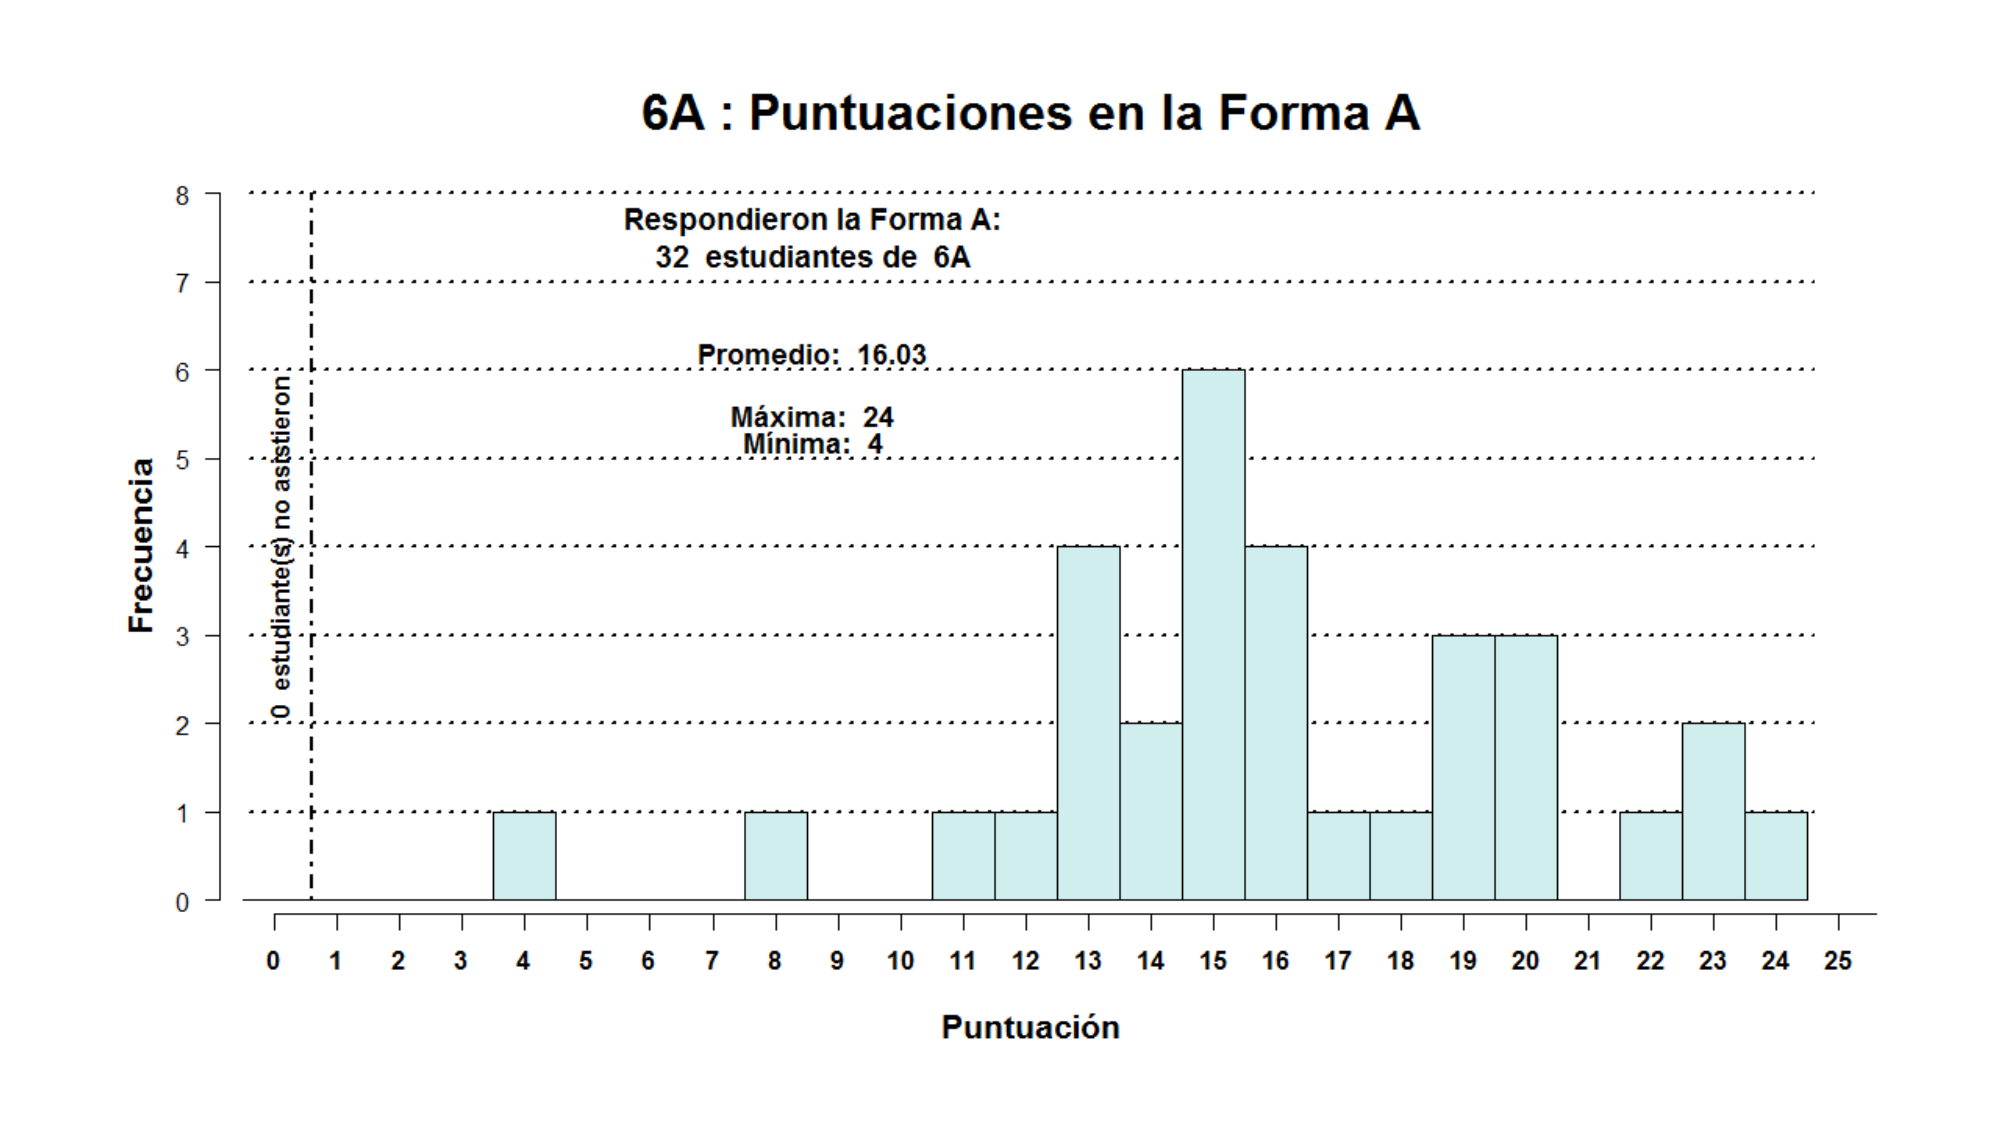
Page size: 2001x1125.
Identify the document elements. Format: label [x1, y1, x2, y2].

picture [106, 66, 1893, 1059]
